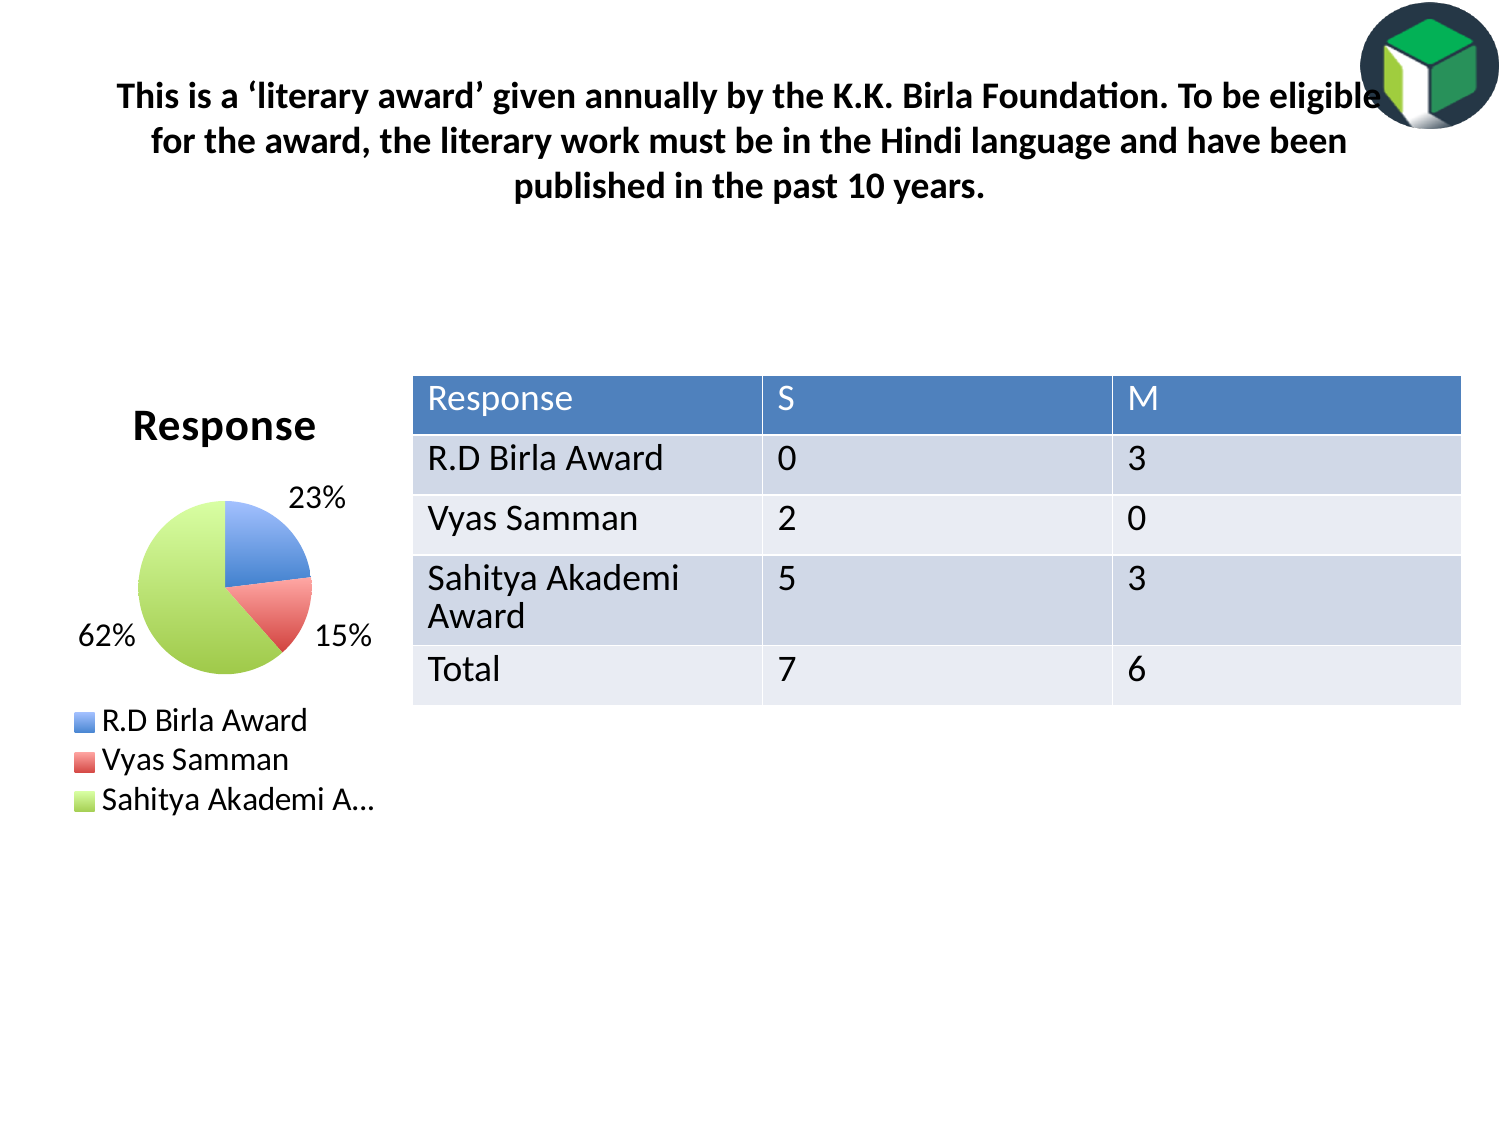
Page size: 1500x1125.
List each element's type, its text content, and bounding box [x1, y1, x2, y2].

table_cell 2 [763, 496, 1112, 554]
table_cell 6 [1113, 646, 1461, 705]
table_header M [1113, 376, 1461, 434]
picture [1360, 2, 1499, 130]
table_header Response [452, 376, 762, 434]
table_cell R.D Birla Award [454, 436, 762, 494]
chart [0, 374, 451, 826]
table_cell Total [454, 646, 762, 705]
table_cell Sahitya Akademi Award [454, 556, 762, 645]
table_header S [763, 376, 1112, 434]
table_cell 0 [763, 436, 1112, 494]
table_cell 7 [763, 646, 1112, 705]
table_cell Vyas Samman [454, 496, 762, 554]
table_cell 5 [763, 556, 1112, 645]
table_cell 0 [1113, 496, 1461, 554]
title This is a ‘literary award’ given annually by the K.K. Birla Foundation. To be eligible for the award, the literary work must be in the Hindi language and have been published in the past 10 years. [75, 45, 1425, 233]
table_cell 3 [1113, 436, 1461, 494]
table_cell 3 [1113, 556, 1461, 645]
